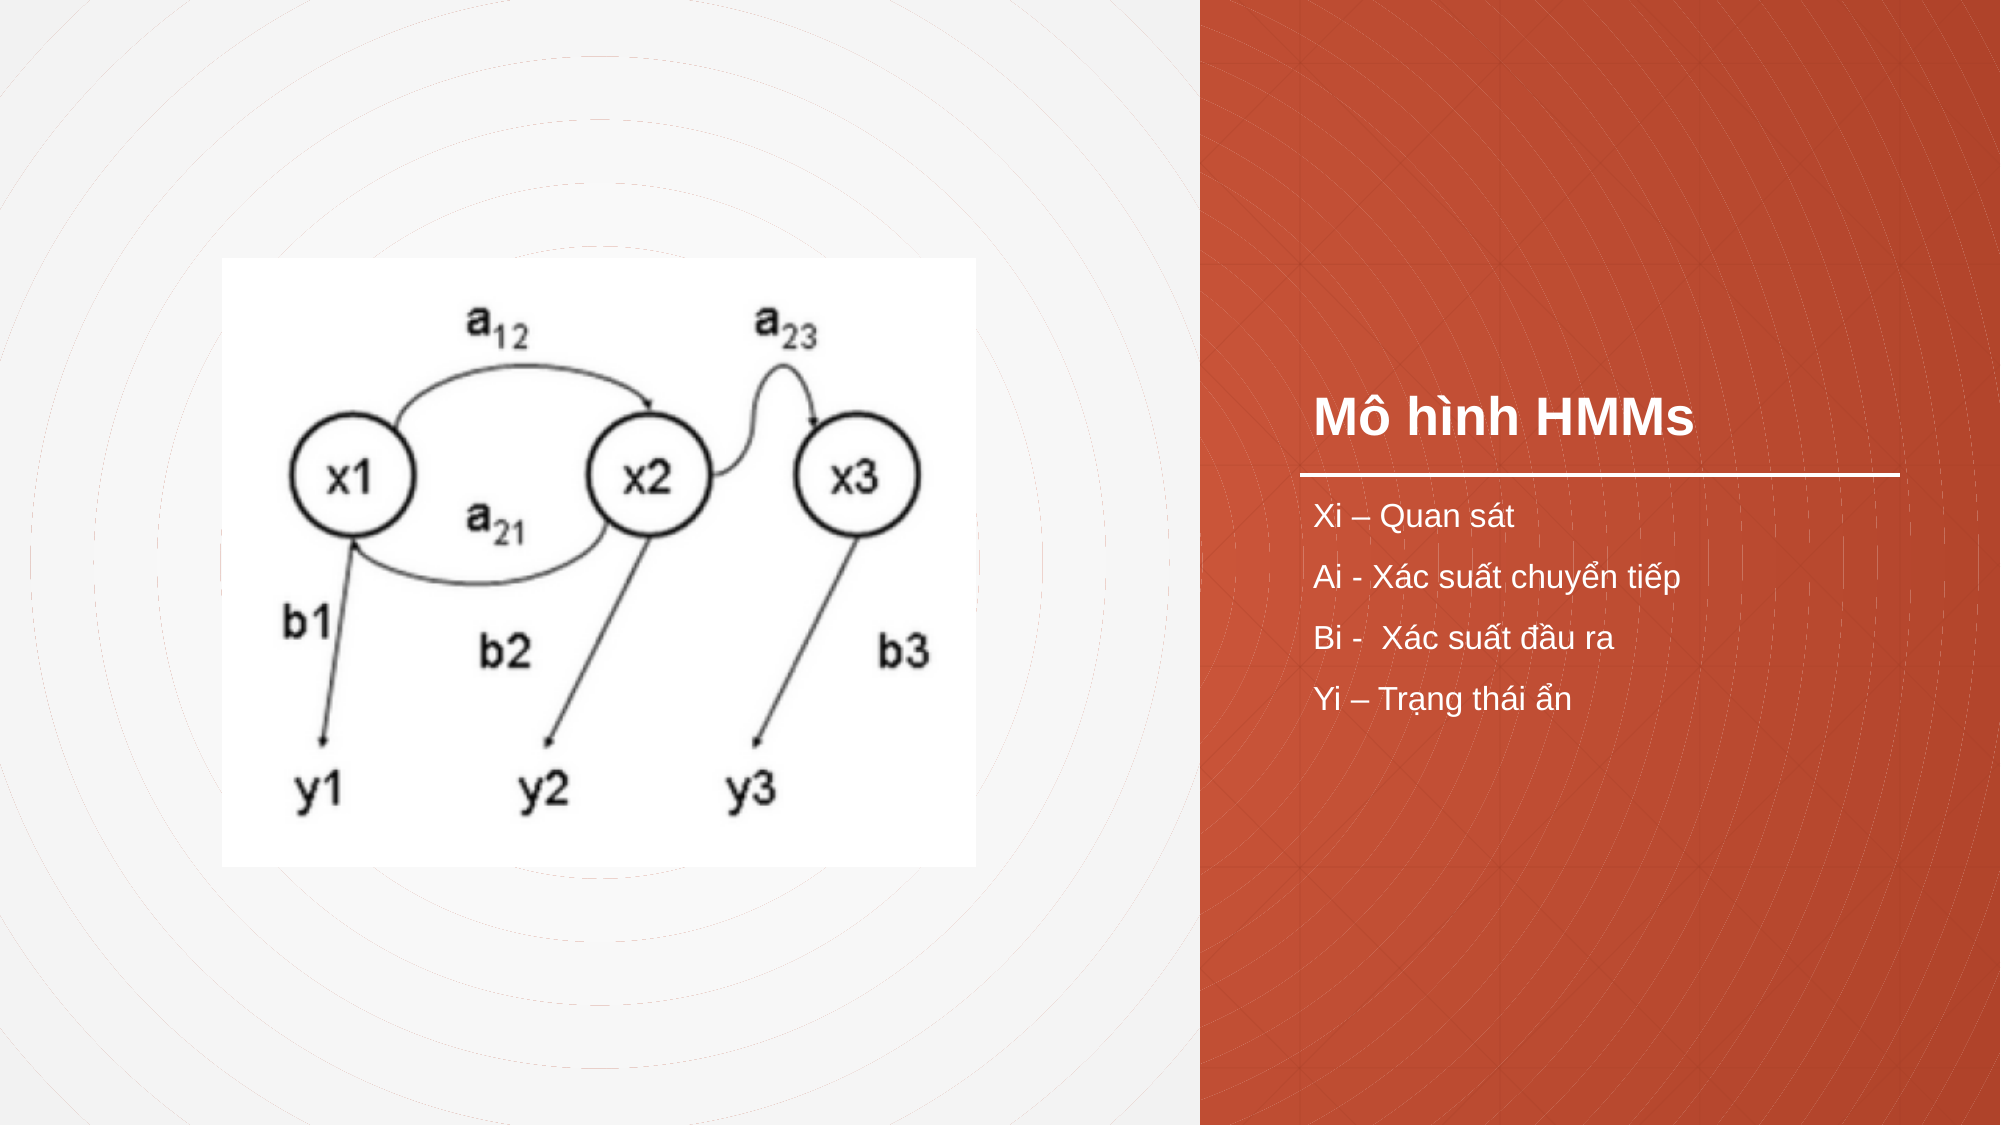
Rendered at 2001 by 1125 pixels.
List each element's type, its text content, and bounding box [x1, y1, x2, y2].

title Mô hình HMMs [1298, 93, 1899, 455]
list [222, 258, 976, 867]
list Xi – Quan sát Ai - Xác suất chuyển tiếp Bi - Xác suất đầu ra Yi – Trạng thái ẩn [1298, 491, 1899, 867]
